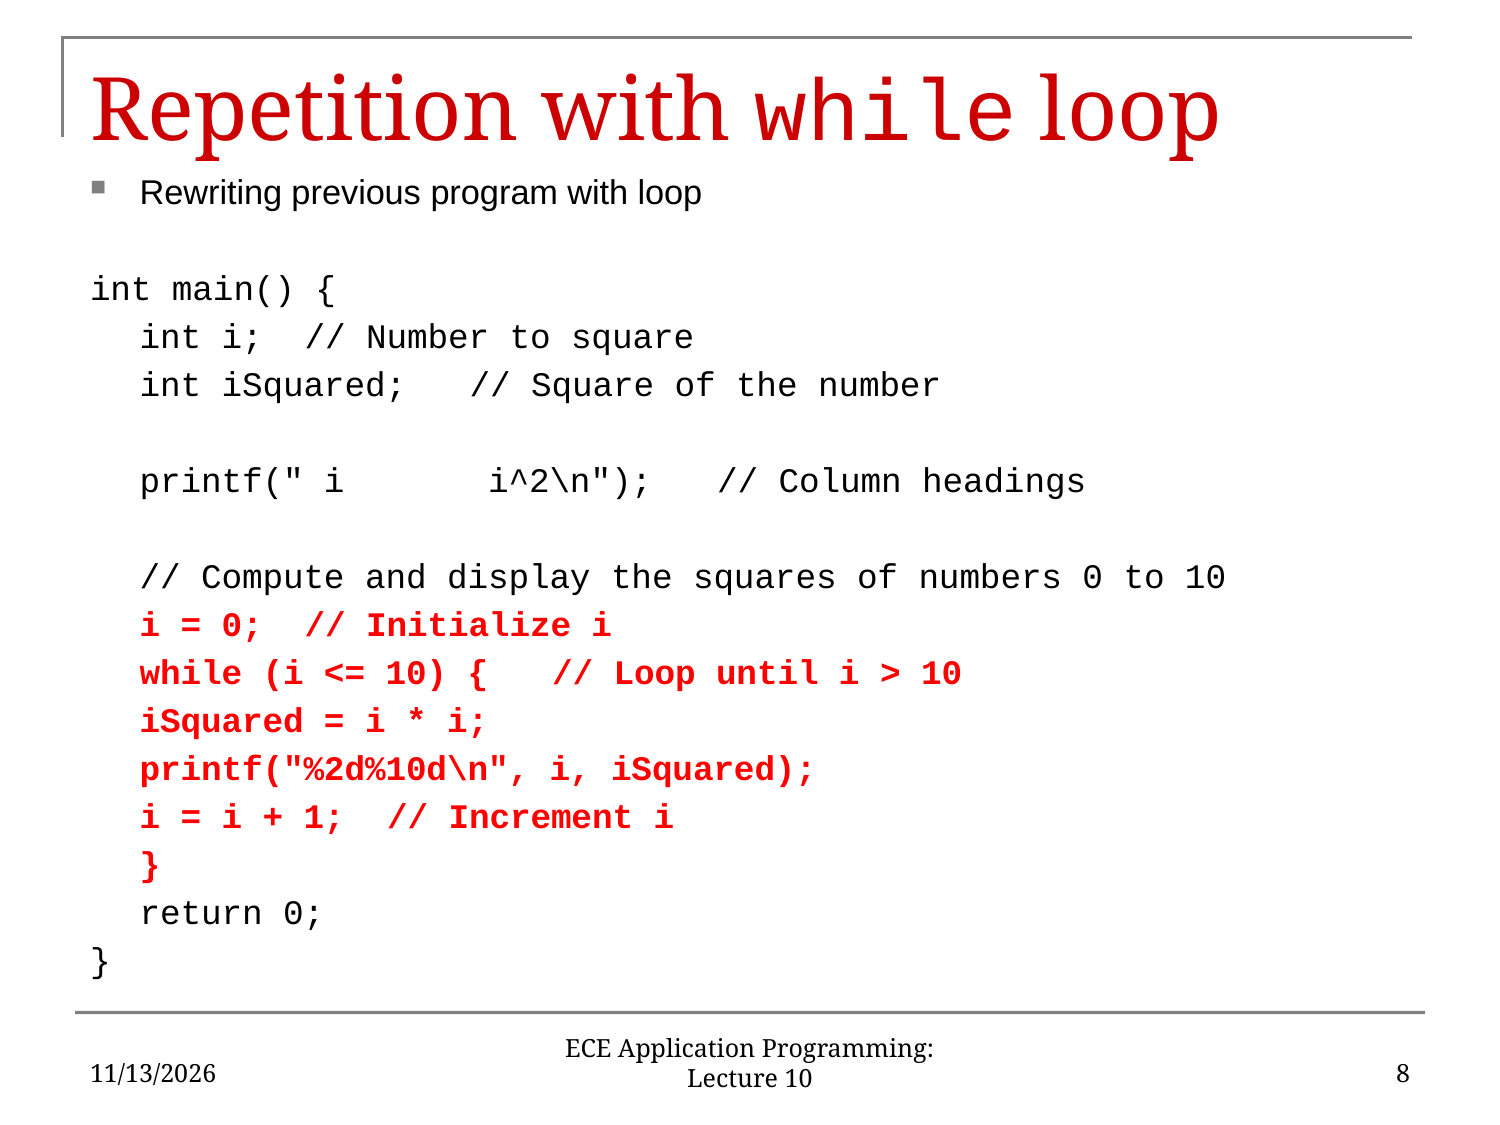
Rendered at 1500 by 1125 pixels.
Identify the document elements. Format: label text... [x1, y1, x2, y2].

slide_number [74, 1023, 426, 1100]
title Repetition with while loop [75, 45, 1425, 162]
slide_number 8 [1074, 1023, 1426, 1100]
list Rewriting previous program with loop int main() { int i; // Number to square int iSquared; // Square of the number printf(" i i^2\n"); // Column headings // Compute and display the squares of numbers 0 to 10 i = 0; // Initialize i while (i <= 10) { // Loop until i > 10 iSquared = i * i; printf("%2d%10d\n", i, iSquared); i = i + 1; // Increment i } return 0; } [75, 162, 1425, 1000]
footer ECE Application Programming: Lecture 10 [512, 1024, 988, 1101]
